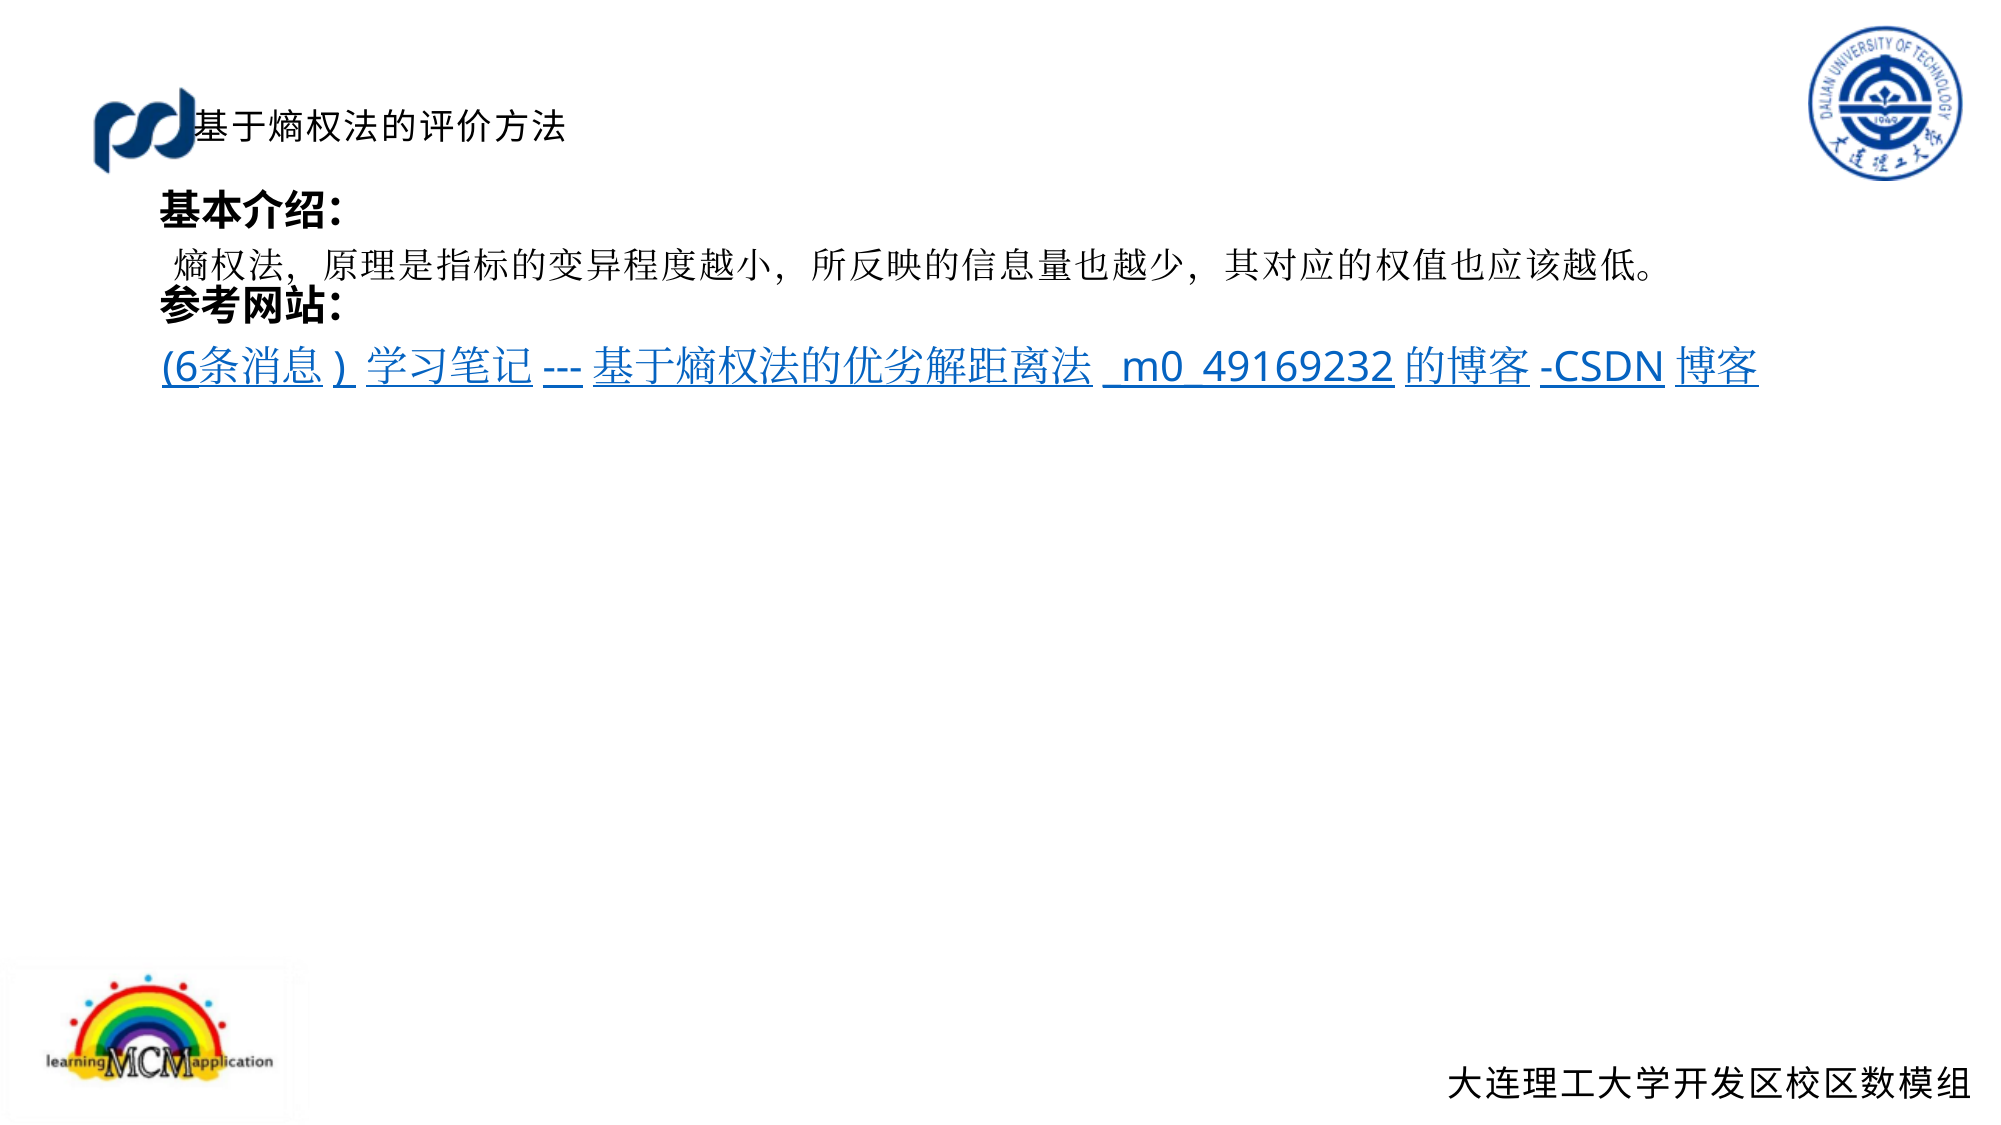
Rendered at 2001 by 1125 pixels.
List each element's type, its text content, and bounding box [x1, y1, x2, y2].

text_box 基于熵权法的评价方法 基本介绍： 熵权法，原理是指标的变异程度越小，所反映的信息量也越少，其对应的权值也应该越低。 参考网站： (6条消息) 学习笔记---基于熵权法的优劣解距离法_m0_49169232的博客-CSDN博客 [157, 101, 1769, 393]
picture [1808, 25, 1980, 181]
picture [0, 952, 315, 1125]
picture [86, 66, 214, 181]
text_box 大连理工大学开发区校区数模组 [1445, 1062, 1973, 1106]
